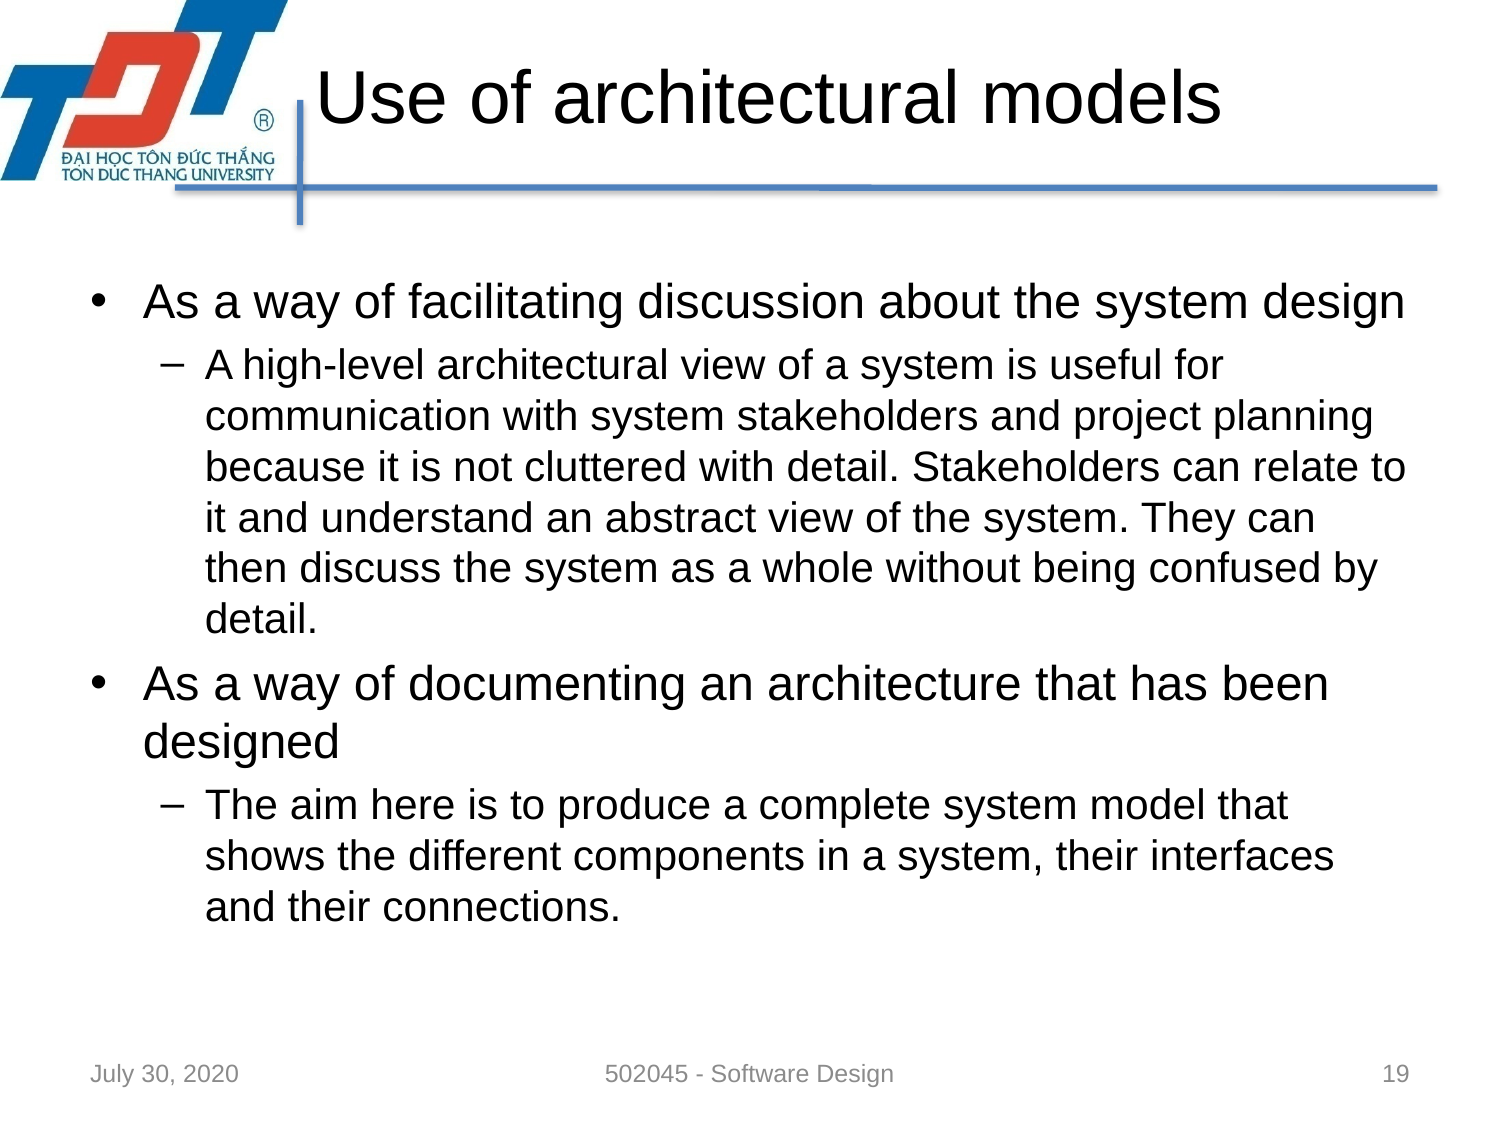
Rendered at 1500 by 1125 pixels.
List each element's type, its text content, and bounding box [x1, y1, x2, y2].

picture [0, 0, 288, 181]
list As a way of facilitating discussion about the system design A high-level architectural view of a system is useful for communication with system stakeholders and project planning because it is not cluttered with detail. Stakeholders can relate to it and understand an abstract view of the system. They can then discuss the system as a whole without being confused by detail. As a way of documenting an architecture that has been designed The aim here is to produce a complete system model that shows the different components in a system, their interfaces and their connections. [74, 262, 1426, 1006]
footer 502045 - Software Design [487, 1042, 1013, 1103]
title Use of architectural models [299, 0, 1488, 188]
slide_number 19 [1074, 1042, 1425, 1103]
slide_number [75, 1042, 425, 1103]
